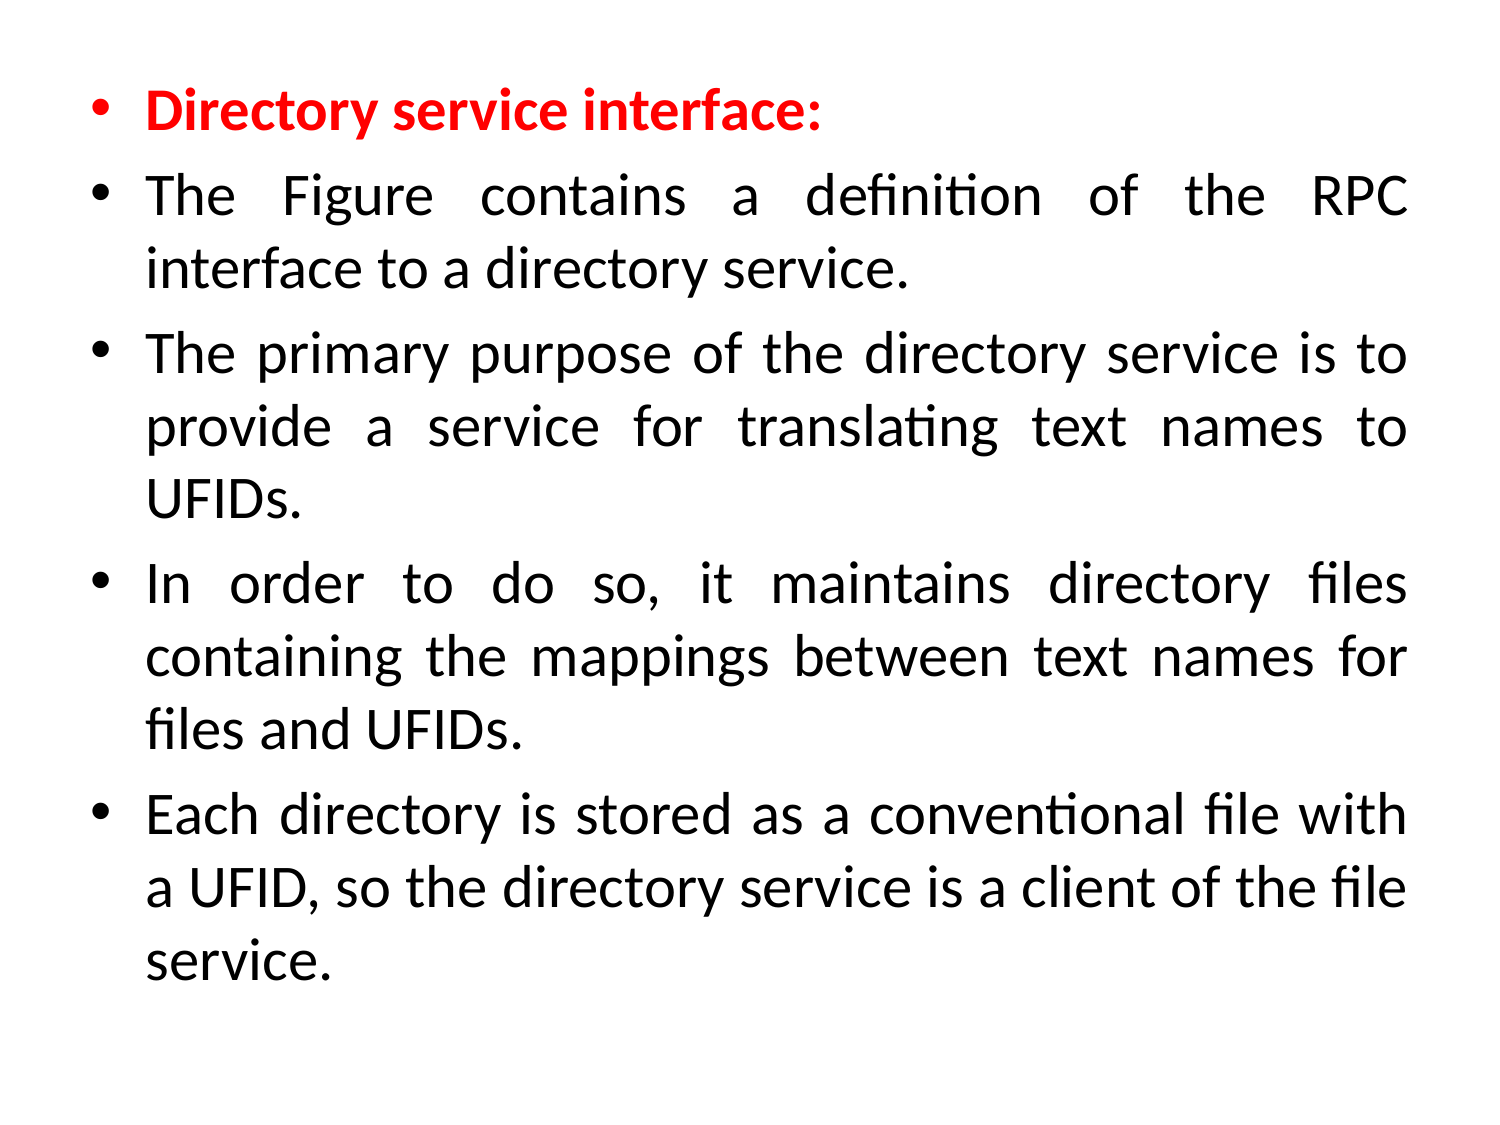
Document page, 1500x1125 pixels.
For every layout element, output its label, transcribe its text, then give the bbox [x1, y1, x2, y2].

list Directory service interface: The Figure contains a definition of the RPC interface to a directory service. The primary purpose of the directory service is to provide a service for translating text names to UFIDs. In order to do so, it maintains directory files containing the mappings between text names for files and UFIDs. Each directory is stored as a conventional file with a UFID, so the directory service is a client of the file service. [75, 62, 1425, 1005]
